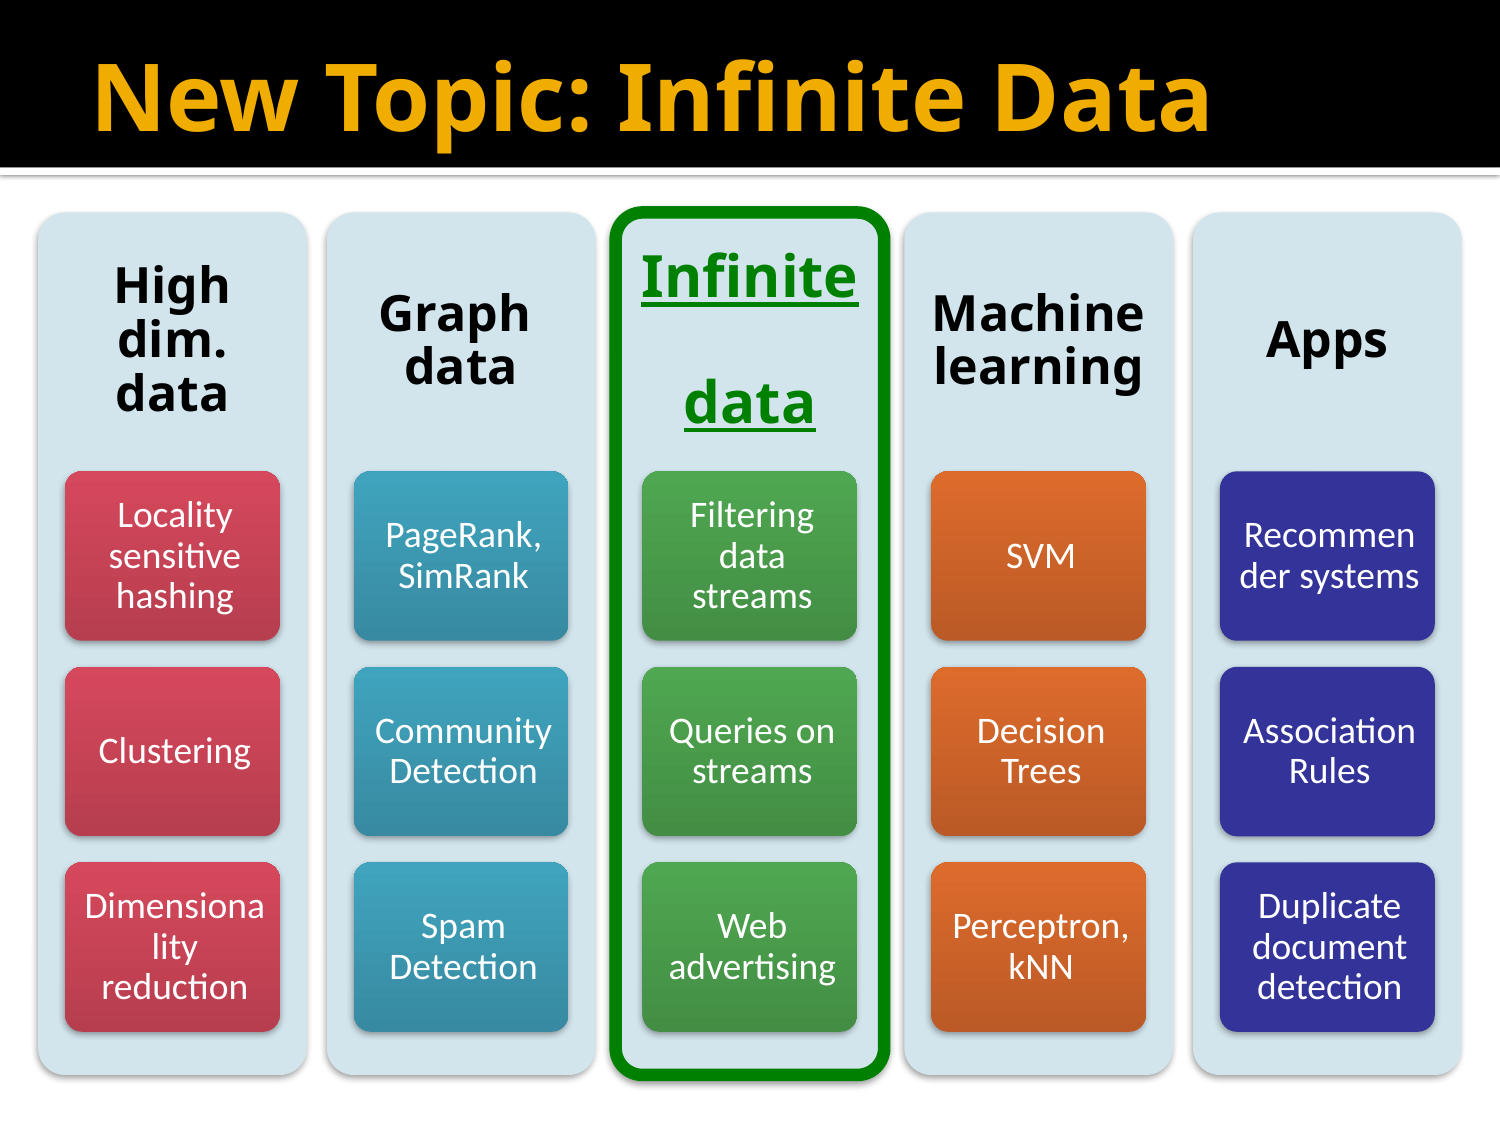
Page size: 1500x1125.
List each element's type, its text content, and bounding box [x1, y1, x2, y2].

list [37, 212, 1463, 1075]
title New Topic: Infinite Data [75, 12, 1425, 175]
